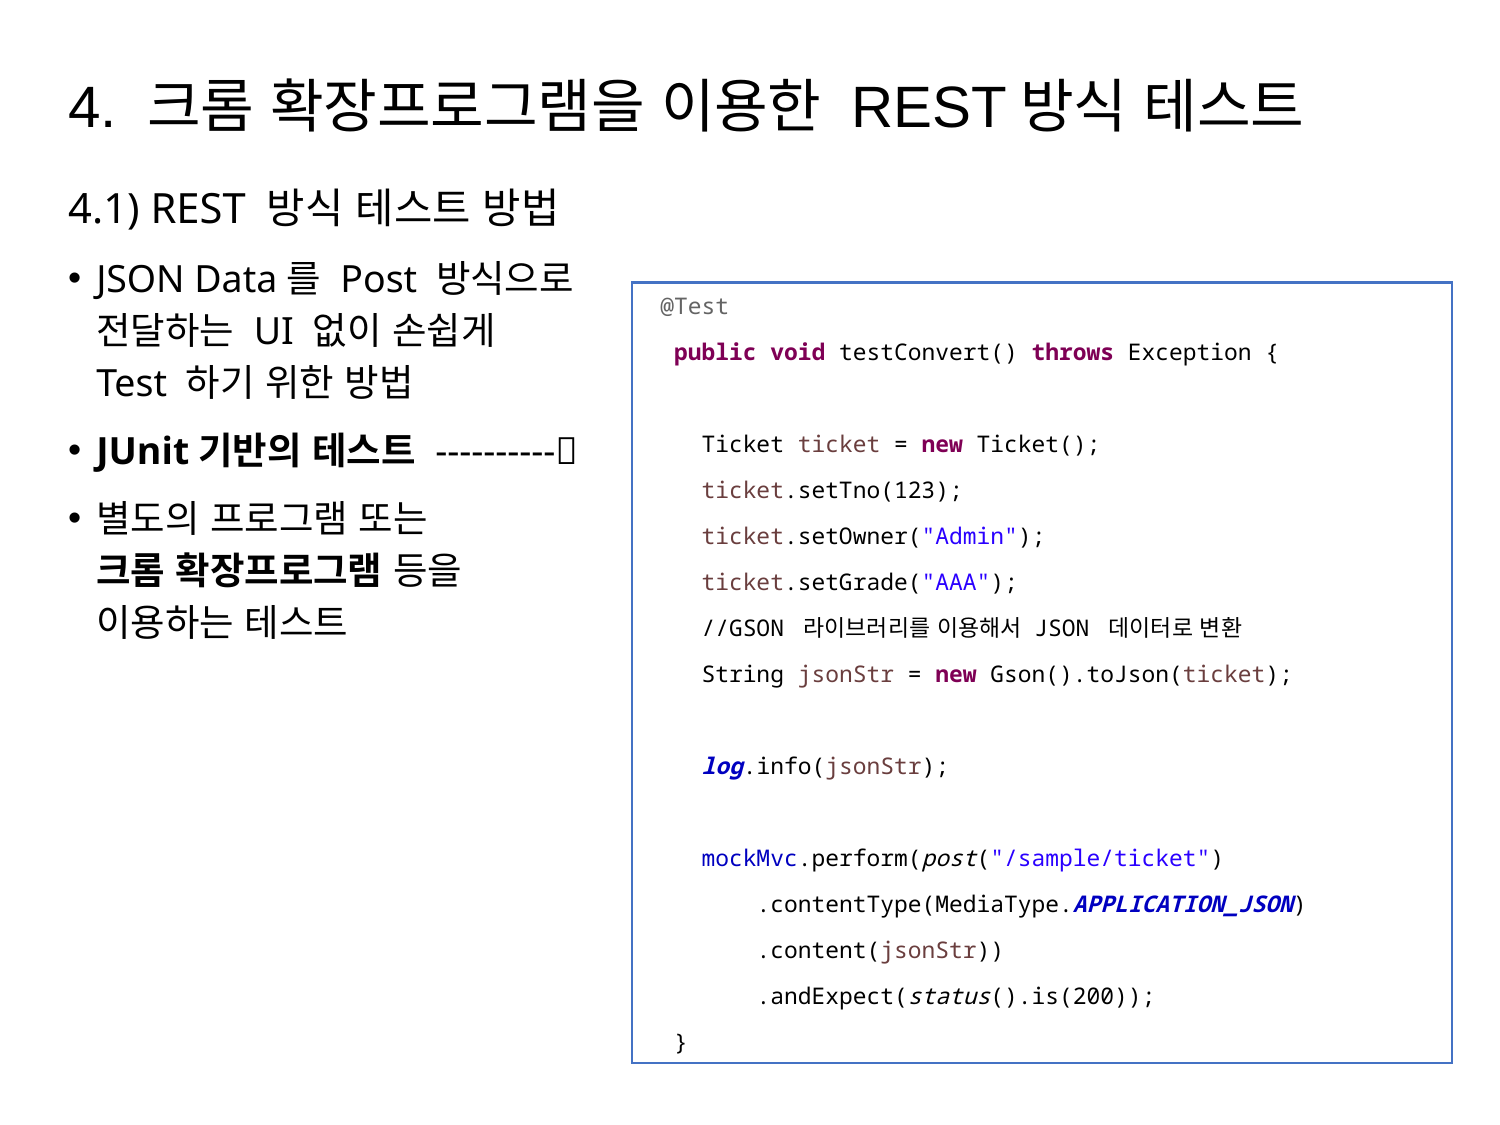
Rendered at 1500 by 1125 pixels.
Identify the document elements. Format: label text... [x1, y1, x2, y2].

text_box 4. 크롬 확장프로그램을 이용한 REST방식 테스트 [53, 45, 1471, 173]
text_box @Test public void testConvert() throws Exception { Ticket ticket = new Ticket(); ticket.setTno(123); ticket.setOwner("Admin"); ticket.setGrade("AAA"); //GSON 라이브러리를 이용해서 JSON 데이터로 변환 String jsonStr = new Gson().toJson(ticket); log.info(jsonStr); mockMvc.perform(post("/sample/ticket") .contentType(MediaType.APPLICATION_JSON) .content(jsonStr)) .andExpect(status().is(200)); } [631, 281, 1453, 1064]
list 4.1) REST 방식 테스트 방법 JSON Data를 Post 방식으로 전달하는 UI 없이 손쉽게 Test 하기 위한 방법 JUnit기반의 테스트 ---------- 별도의 프로그램 또는 크롬 확장프로그램 등을 이용하는 테스트 [53, 173, 1347, 965]
